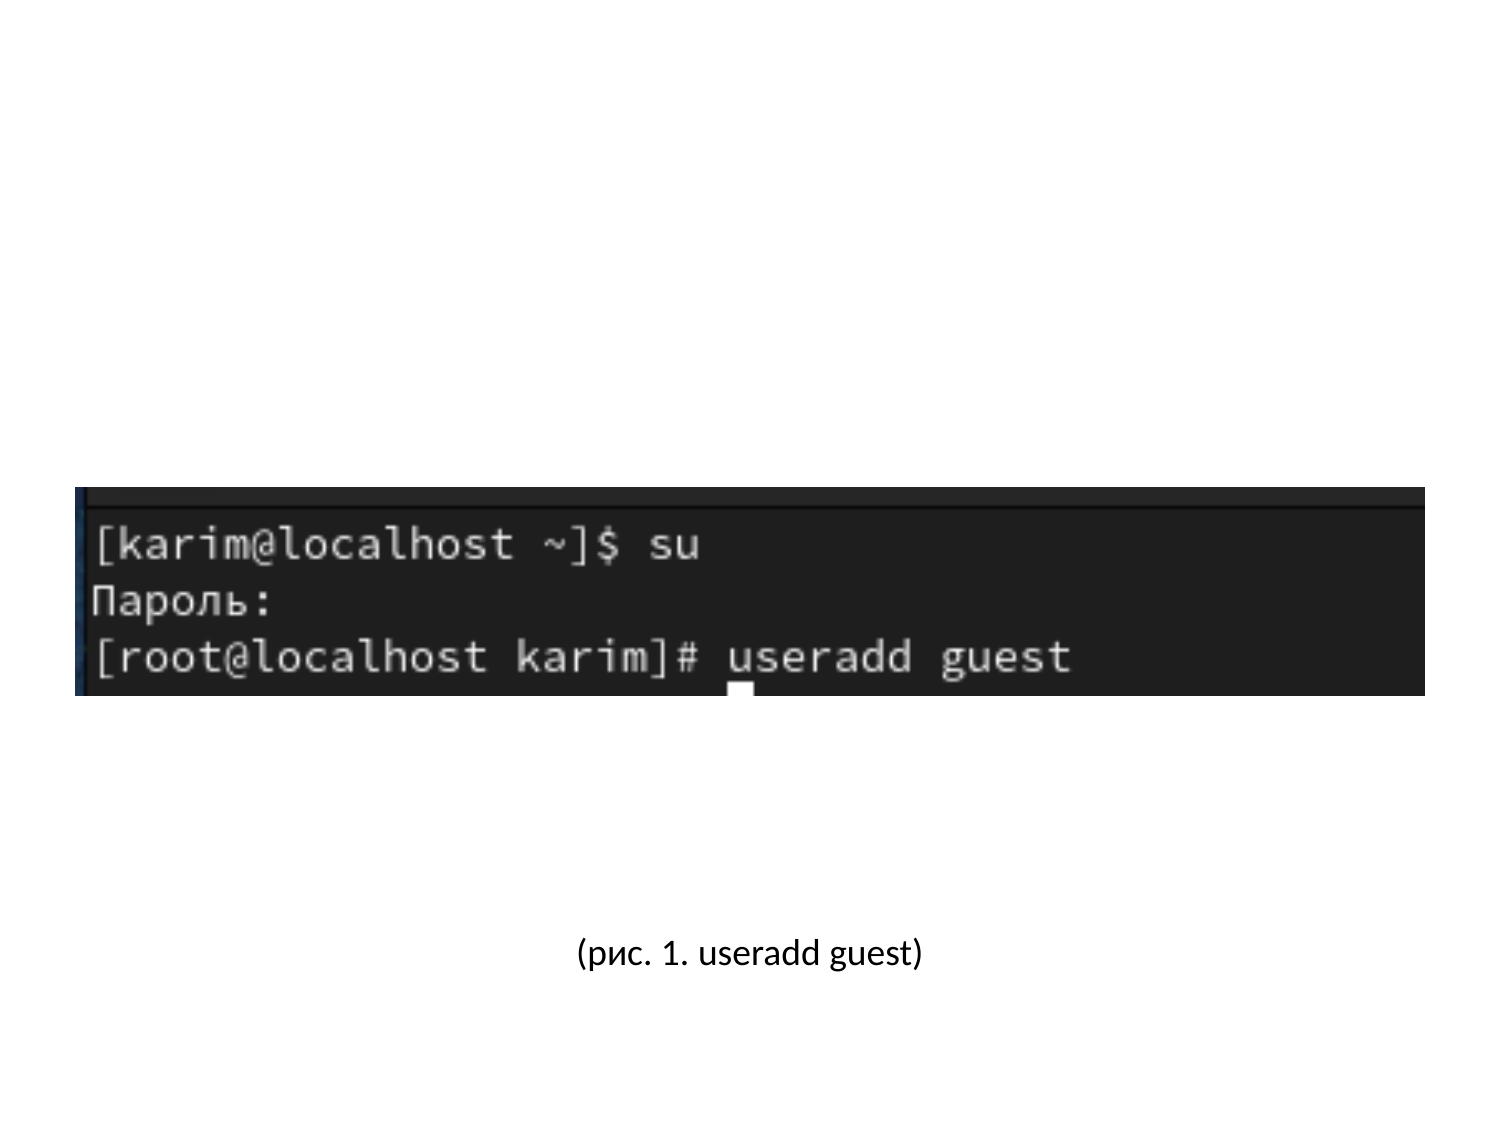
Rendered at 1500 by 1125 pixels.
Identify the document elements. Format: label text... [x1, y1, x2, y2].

text_box (рис. 1. useradd guest) [74, 920, 1425, 1005]
picture [74, 487, 1426, 696]
